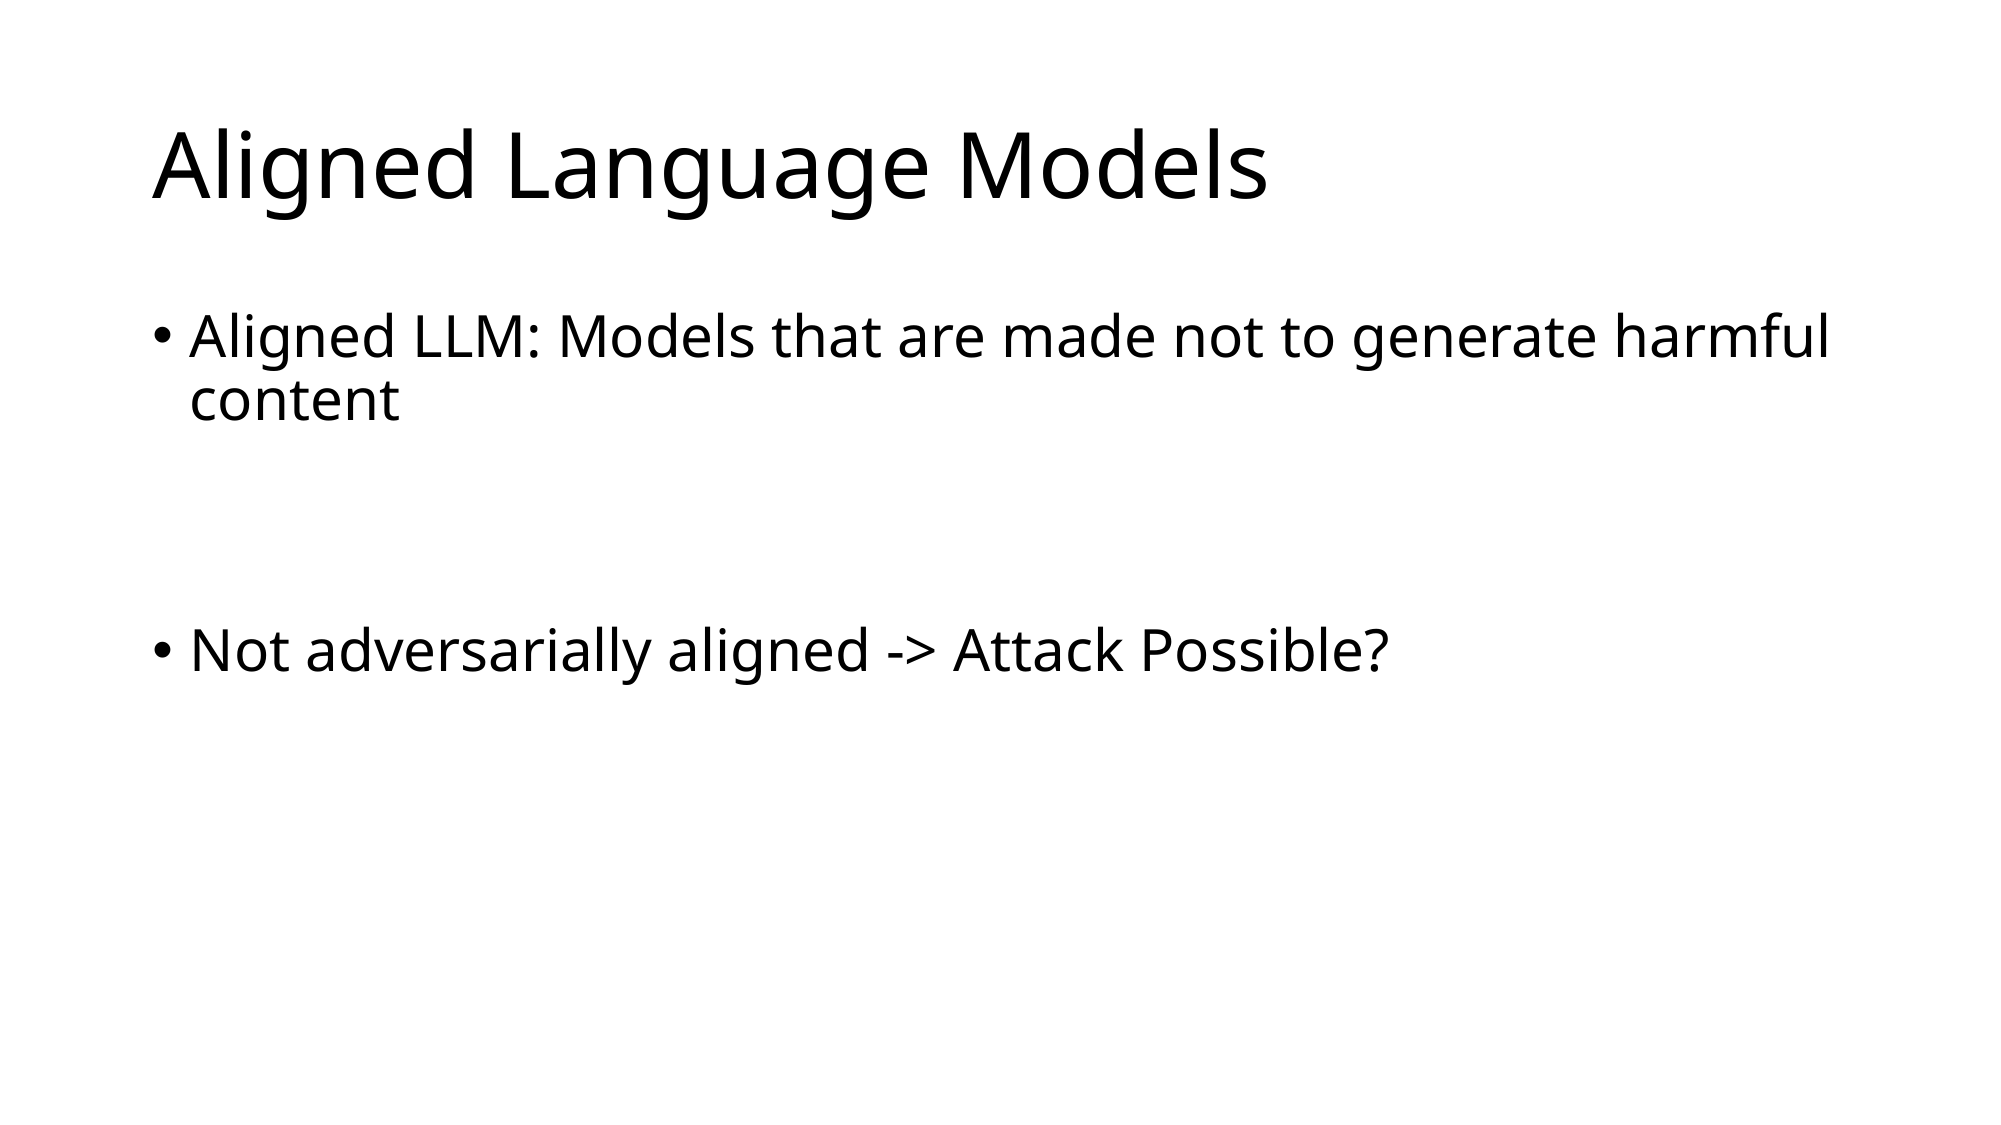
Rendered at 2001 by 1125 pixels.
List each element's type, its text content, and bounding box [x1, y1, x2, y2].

title Aligned Language Models [137, 59, 1863, 278]
list Aligned LLM: Models that are made not to generate harmful content Not adversarially aligned -> Attack Possible? [137, 299, 1863, 1014]
